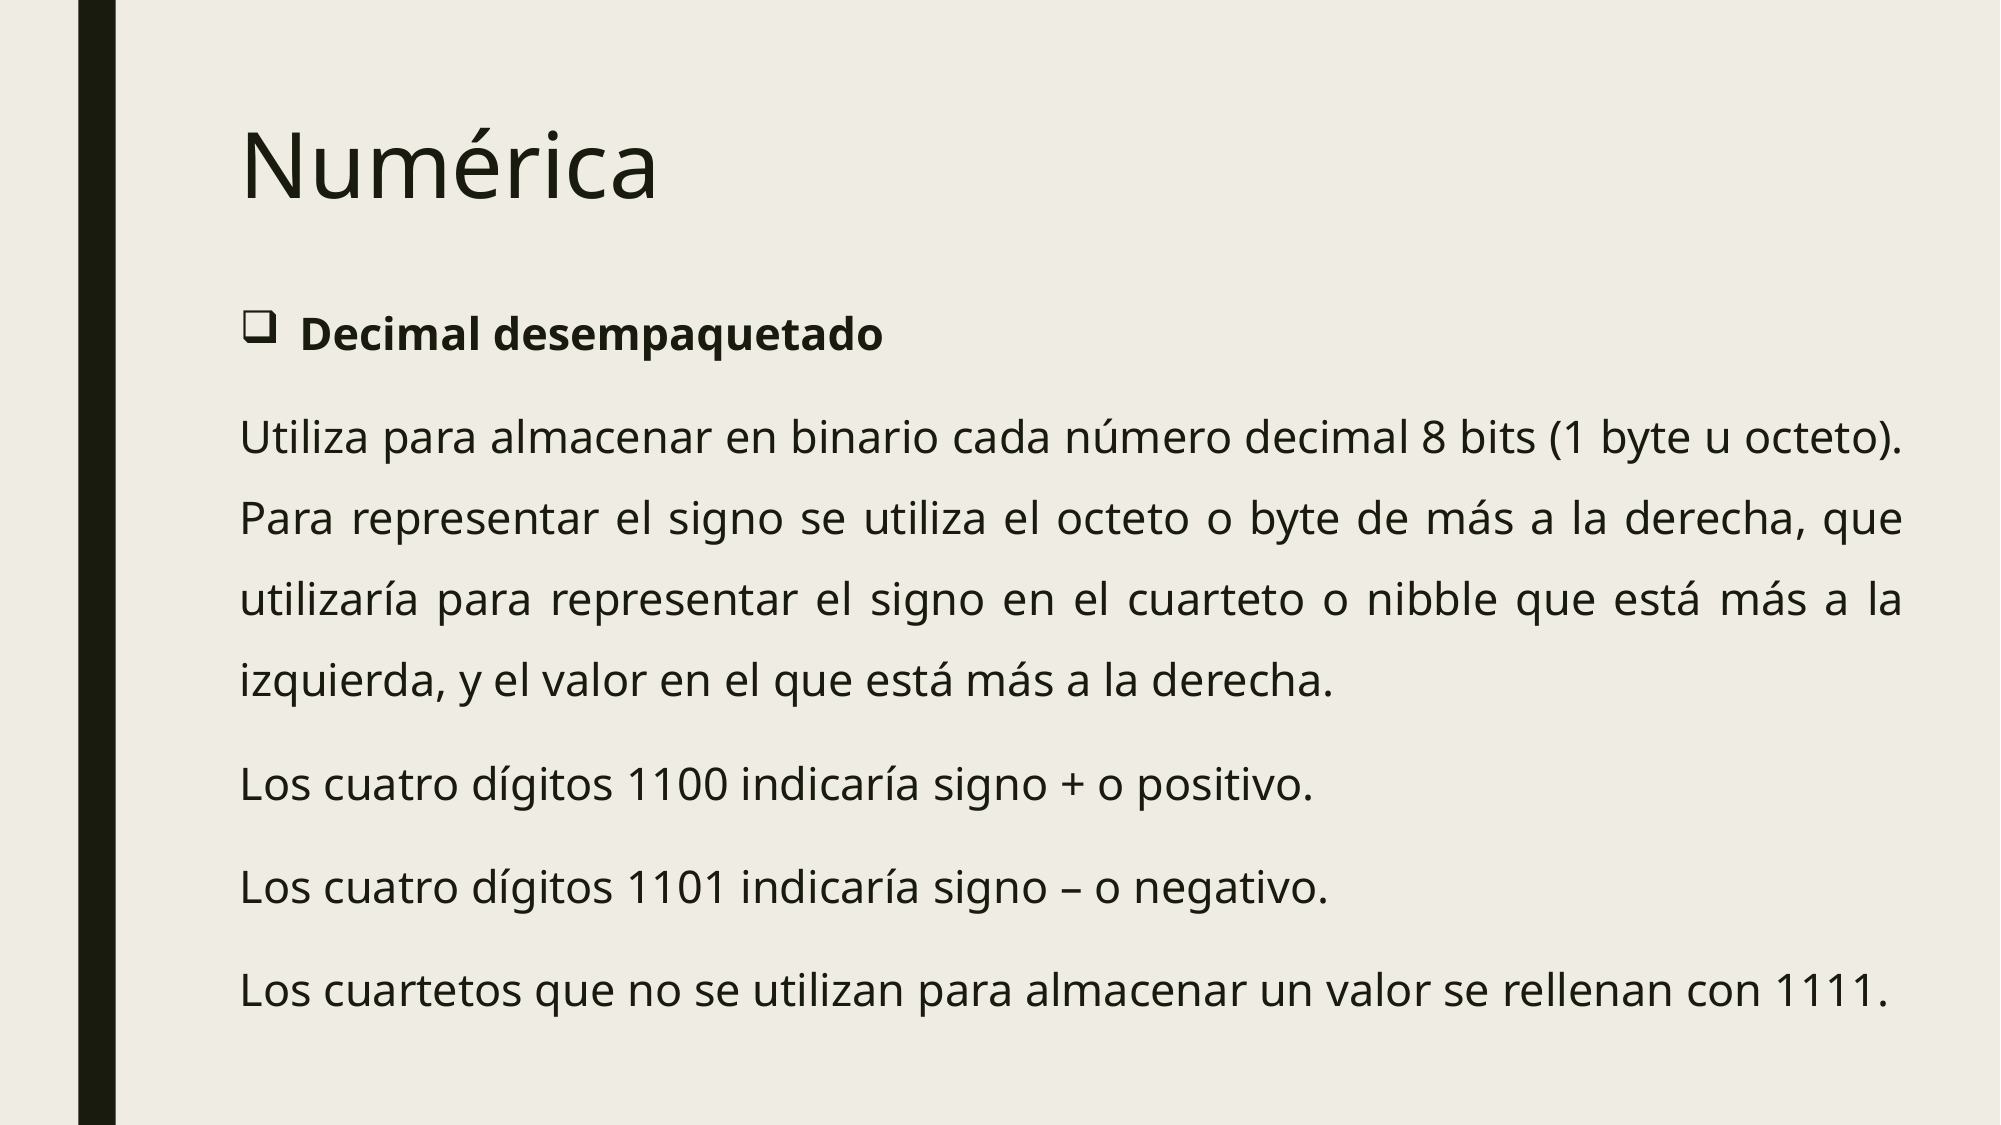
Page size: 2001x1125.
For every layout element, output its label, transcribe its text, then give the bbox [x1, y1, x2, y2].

text_box Decimal desempaquetado Utiliza para almacenar en binario cada número decimal 8 bits (1 byte u octeto). Para representar el signo se utiliza el octeto o byte de más a la derecha, que utilizaría para representar el signo en el cuarteto o nibble que está más a la izquierda, y el valor en el que está más a la derecha. Los cuatro dígitos 1100 indicaría signo + o positivo. Los cuatro dígitos 1101 indicaría signo – o negativo. Los cuartetos que no se utilizan para almacenar un valor se rellenan con 1111. [225, 271, 1921, 1096]
text_box Numérica [224, 112, 1800, 240]
